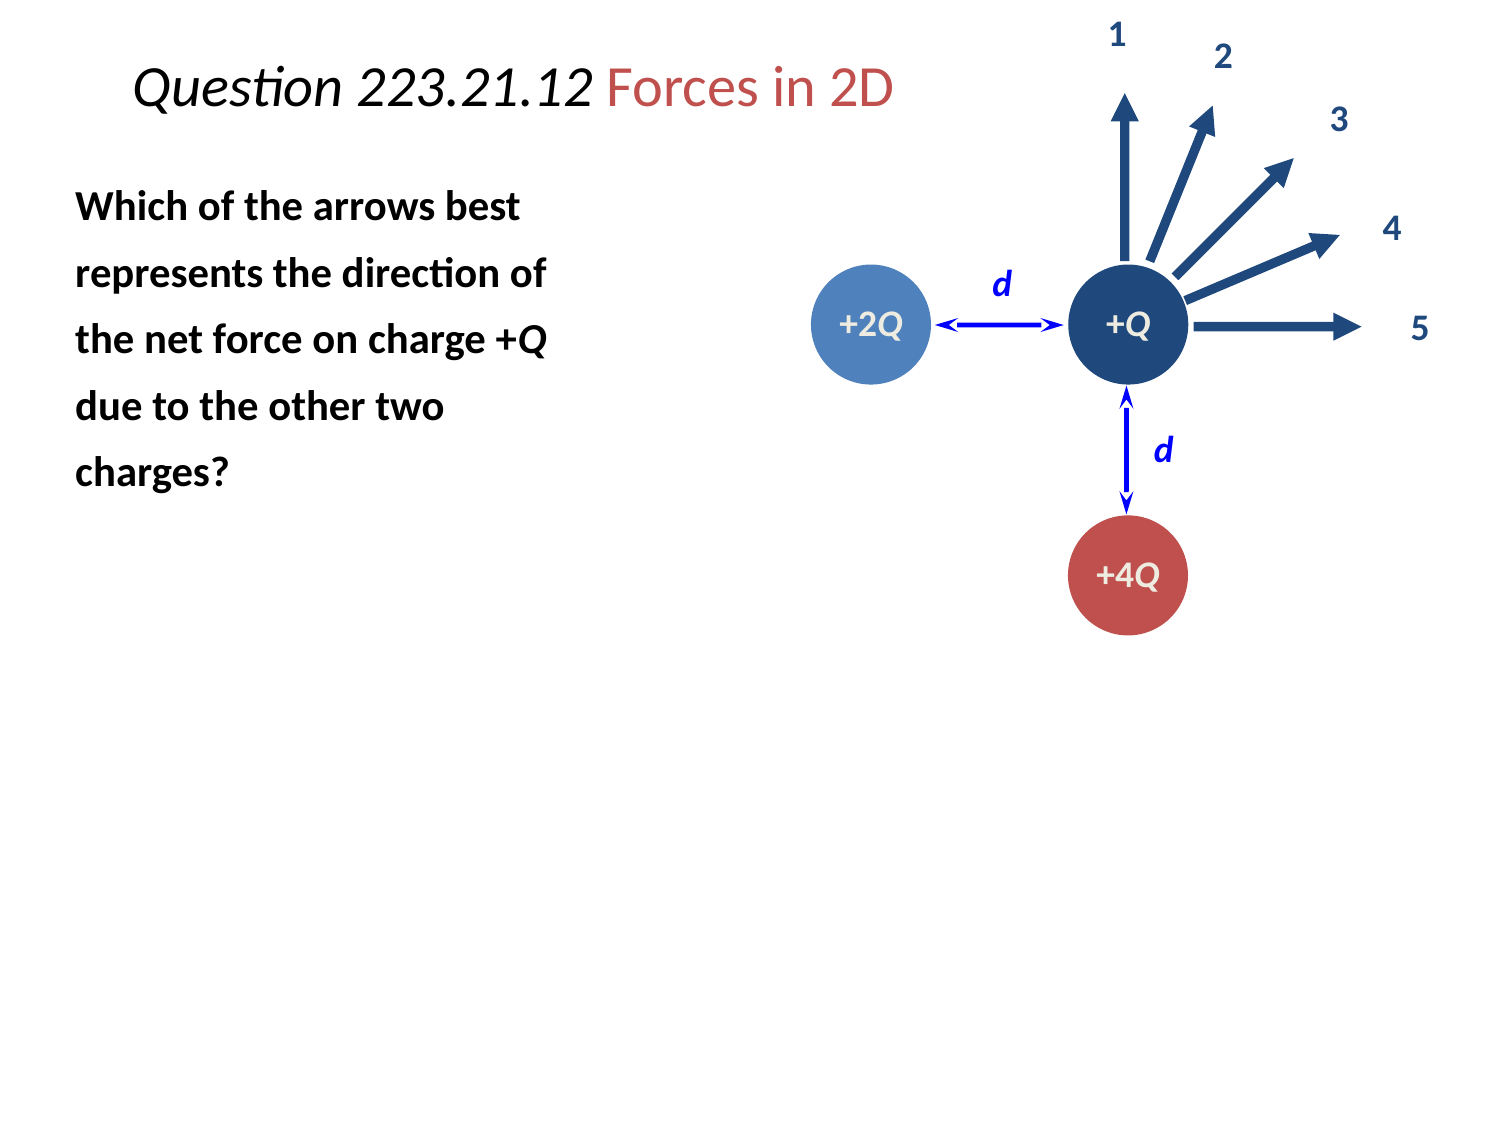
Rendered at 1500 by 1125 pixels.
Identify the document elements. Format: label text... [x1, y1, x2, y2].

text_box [807, 0, 1450, 633]
title Question 223.21.12 Forces in 2D [47, 0, 805, 160]
list Which of the arrows best represents the direction of the net force on charge +Q due to the other two charges? [0, 155, 618, 513]
